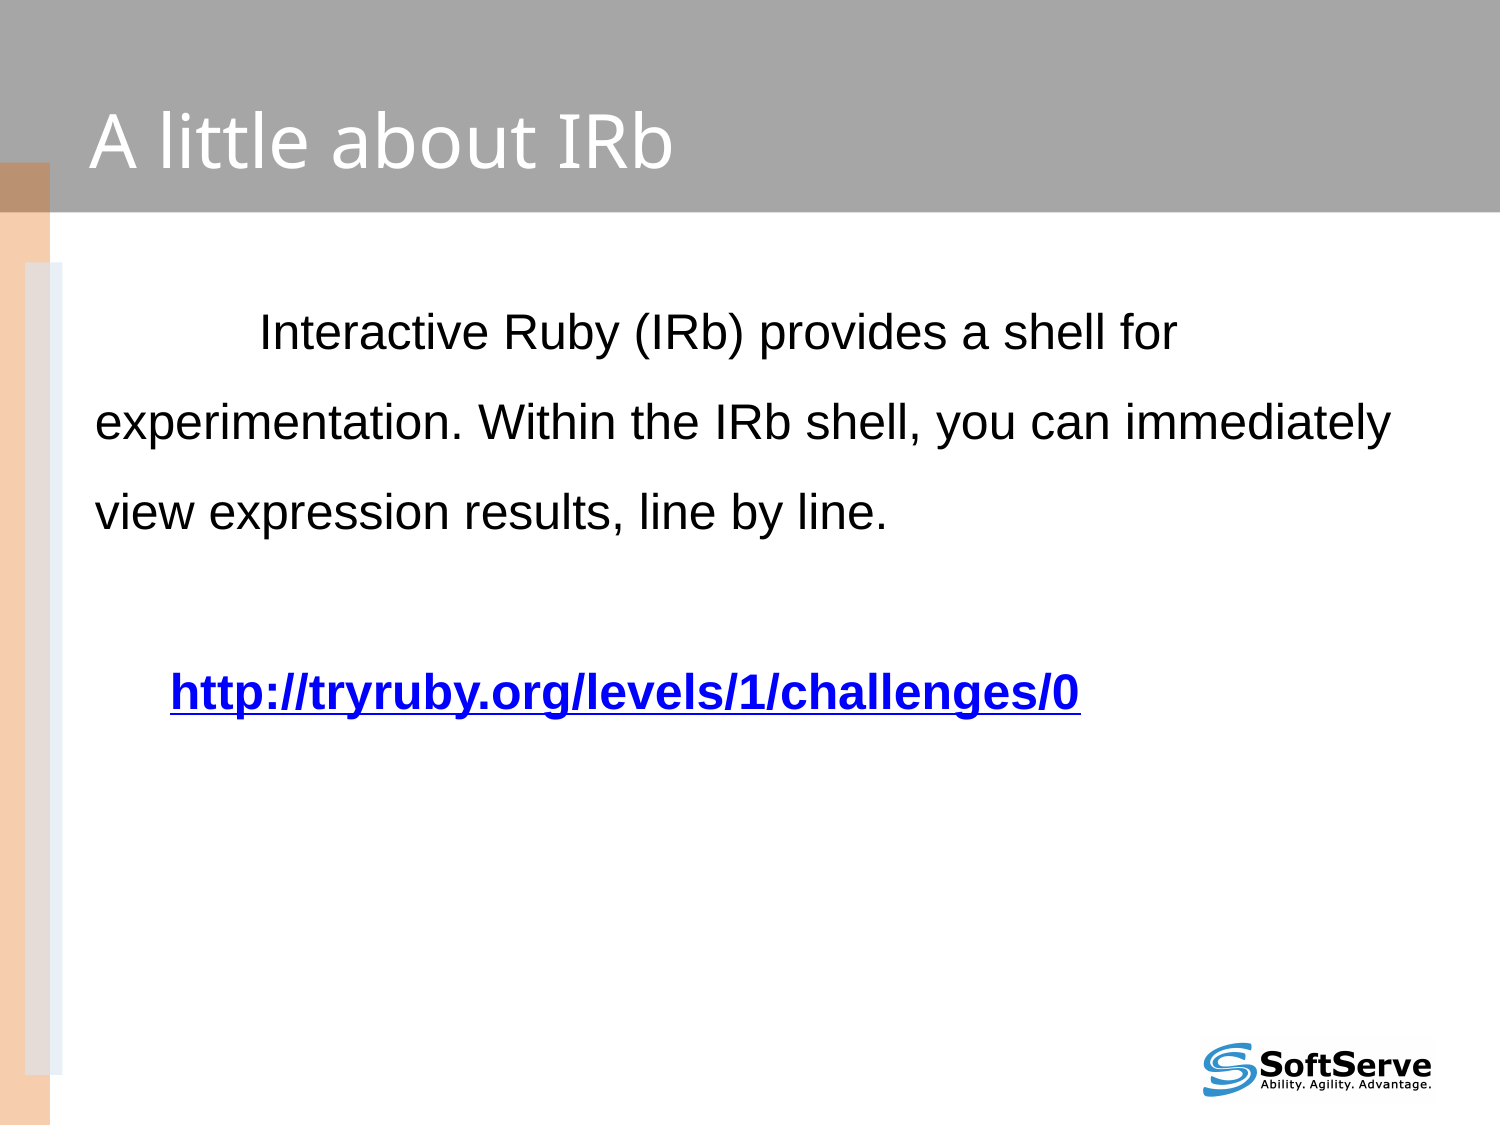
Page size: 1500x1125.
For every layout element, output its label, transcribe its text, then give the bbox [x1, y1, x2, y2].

text_box Interactive Ruby (IRb) provides a shell for experimentation. Within the IRb shell, you can immediately view expression results, line by line. http://tryruby.org/levels/1/challenges/0 [79, 262, 1430, 728]
text_box A little about IRb [75, 45, 1463, 233]
picture [1200, 1037, 1435, 1103]
